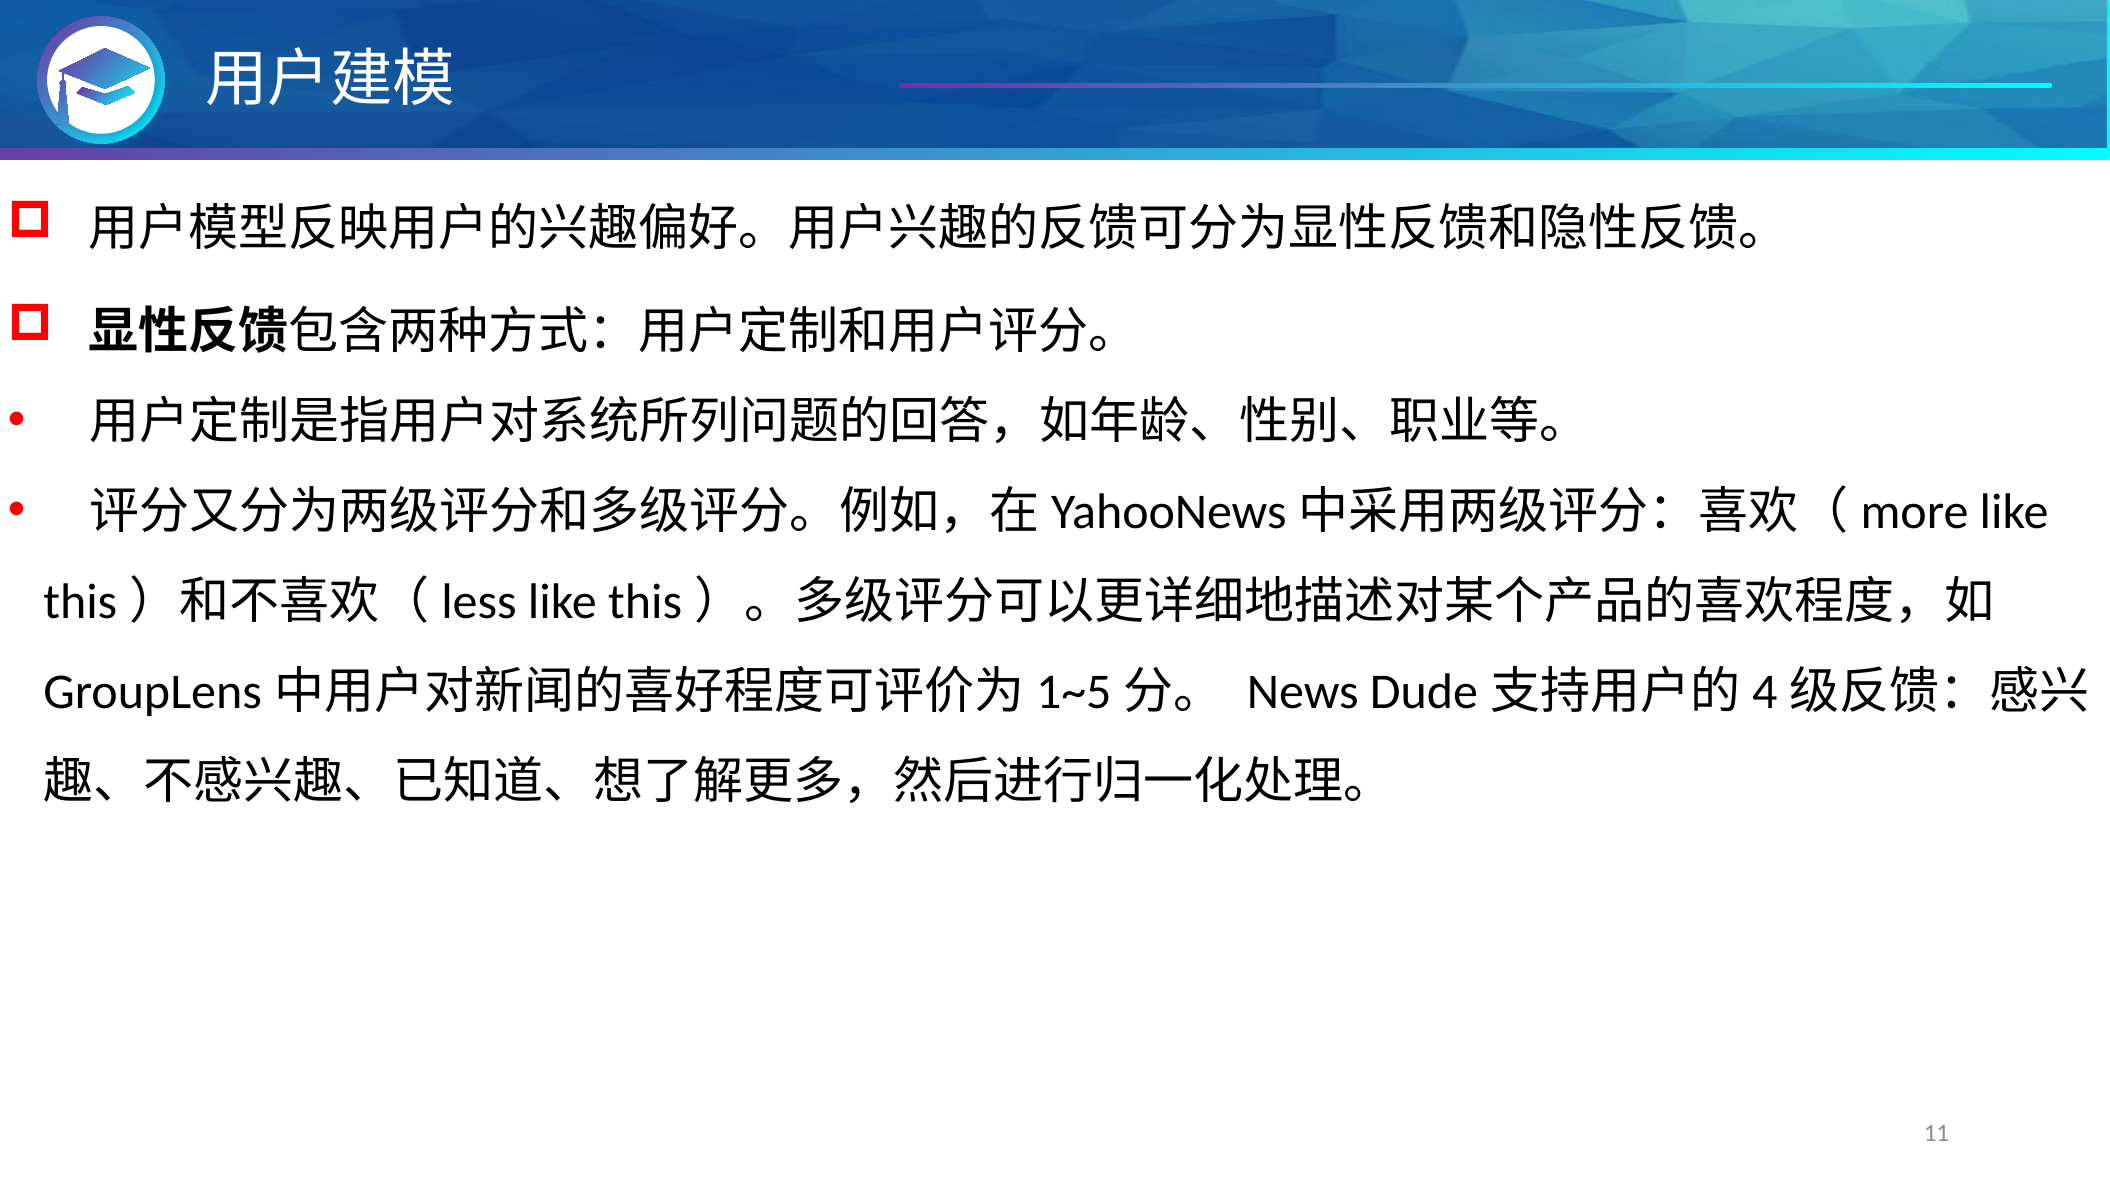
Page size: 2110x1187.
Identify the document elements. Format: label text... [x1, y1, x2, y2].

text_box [0, 0, 2110, 160]
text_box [37, 16, 165, 144]
slide_number 11 [1489, 1099, 1965, 1163]
text_box 用户模型反映用户的兴趣偏好。用户兴趣的反馈可分为显性反馈和隐性反馈。 显性反馈包含两种方式：用户定制和用户评分。 用户定制是指用户对系统所列问题的回答，如年龄、性别、职业等。 评分又分为两级评分和多级评分。例如，在YahooNews中采用两级评分：喜欢（more like this）和不喜欢（less like this）。多级评分可以更详细地描述对某个产品的喜欢程度，如GroupLens中用户对新闻的喜好程度可评价为1~5分。 News Dude支持用户的4级反馈：感兴趣、不感兴趣、已知道、想了解更多，然后进行归一化处理。 [0, 161, 2110, 813]
